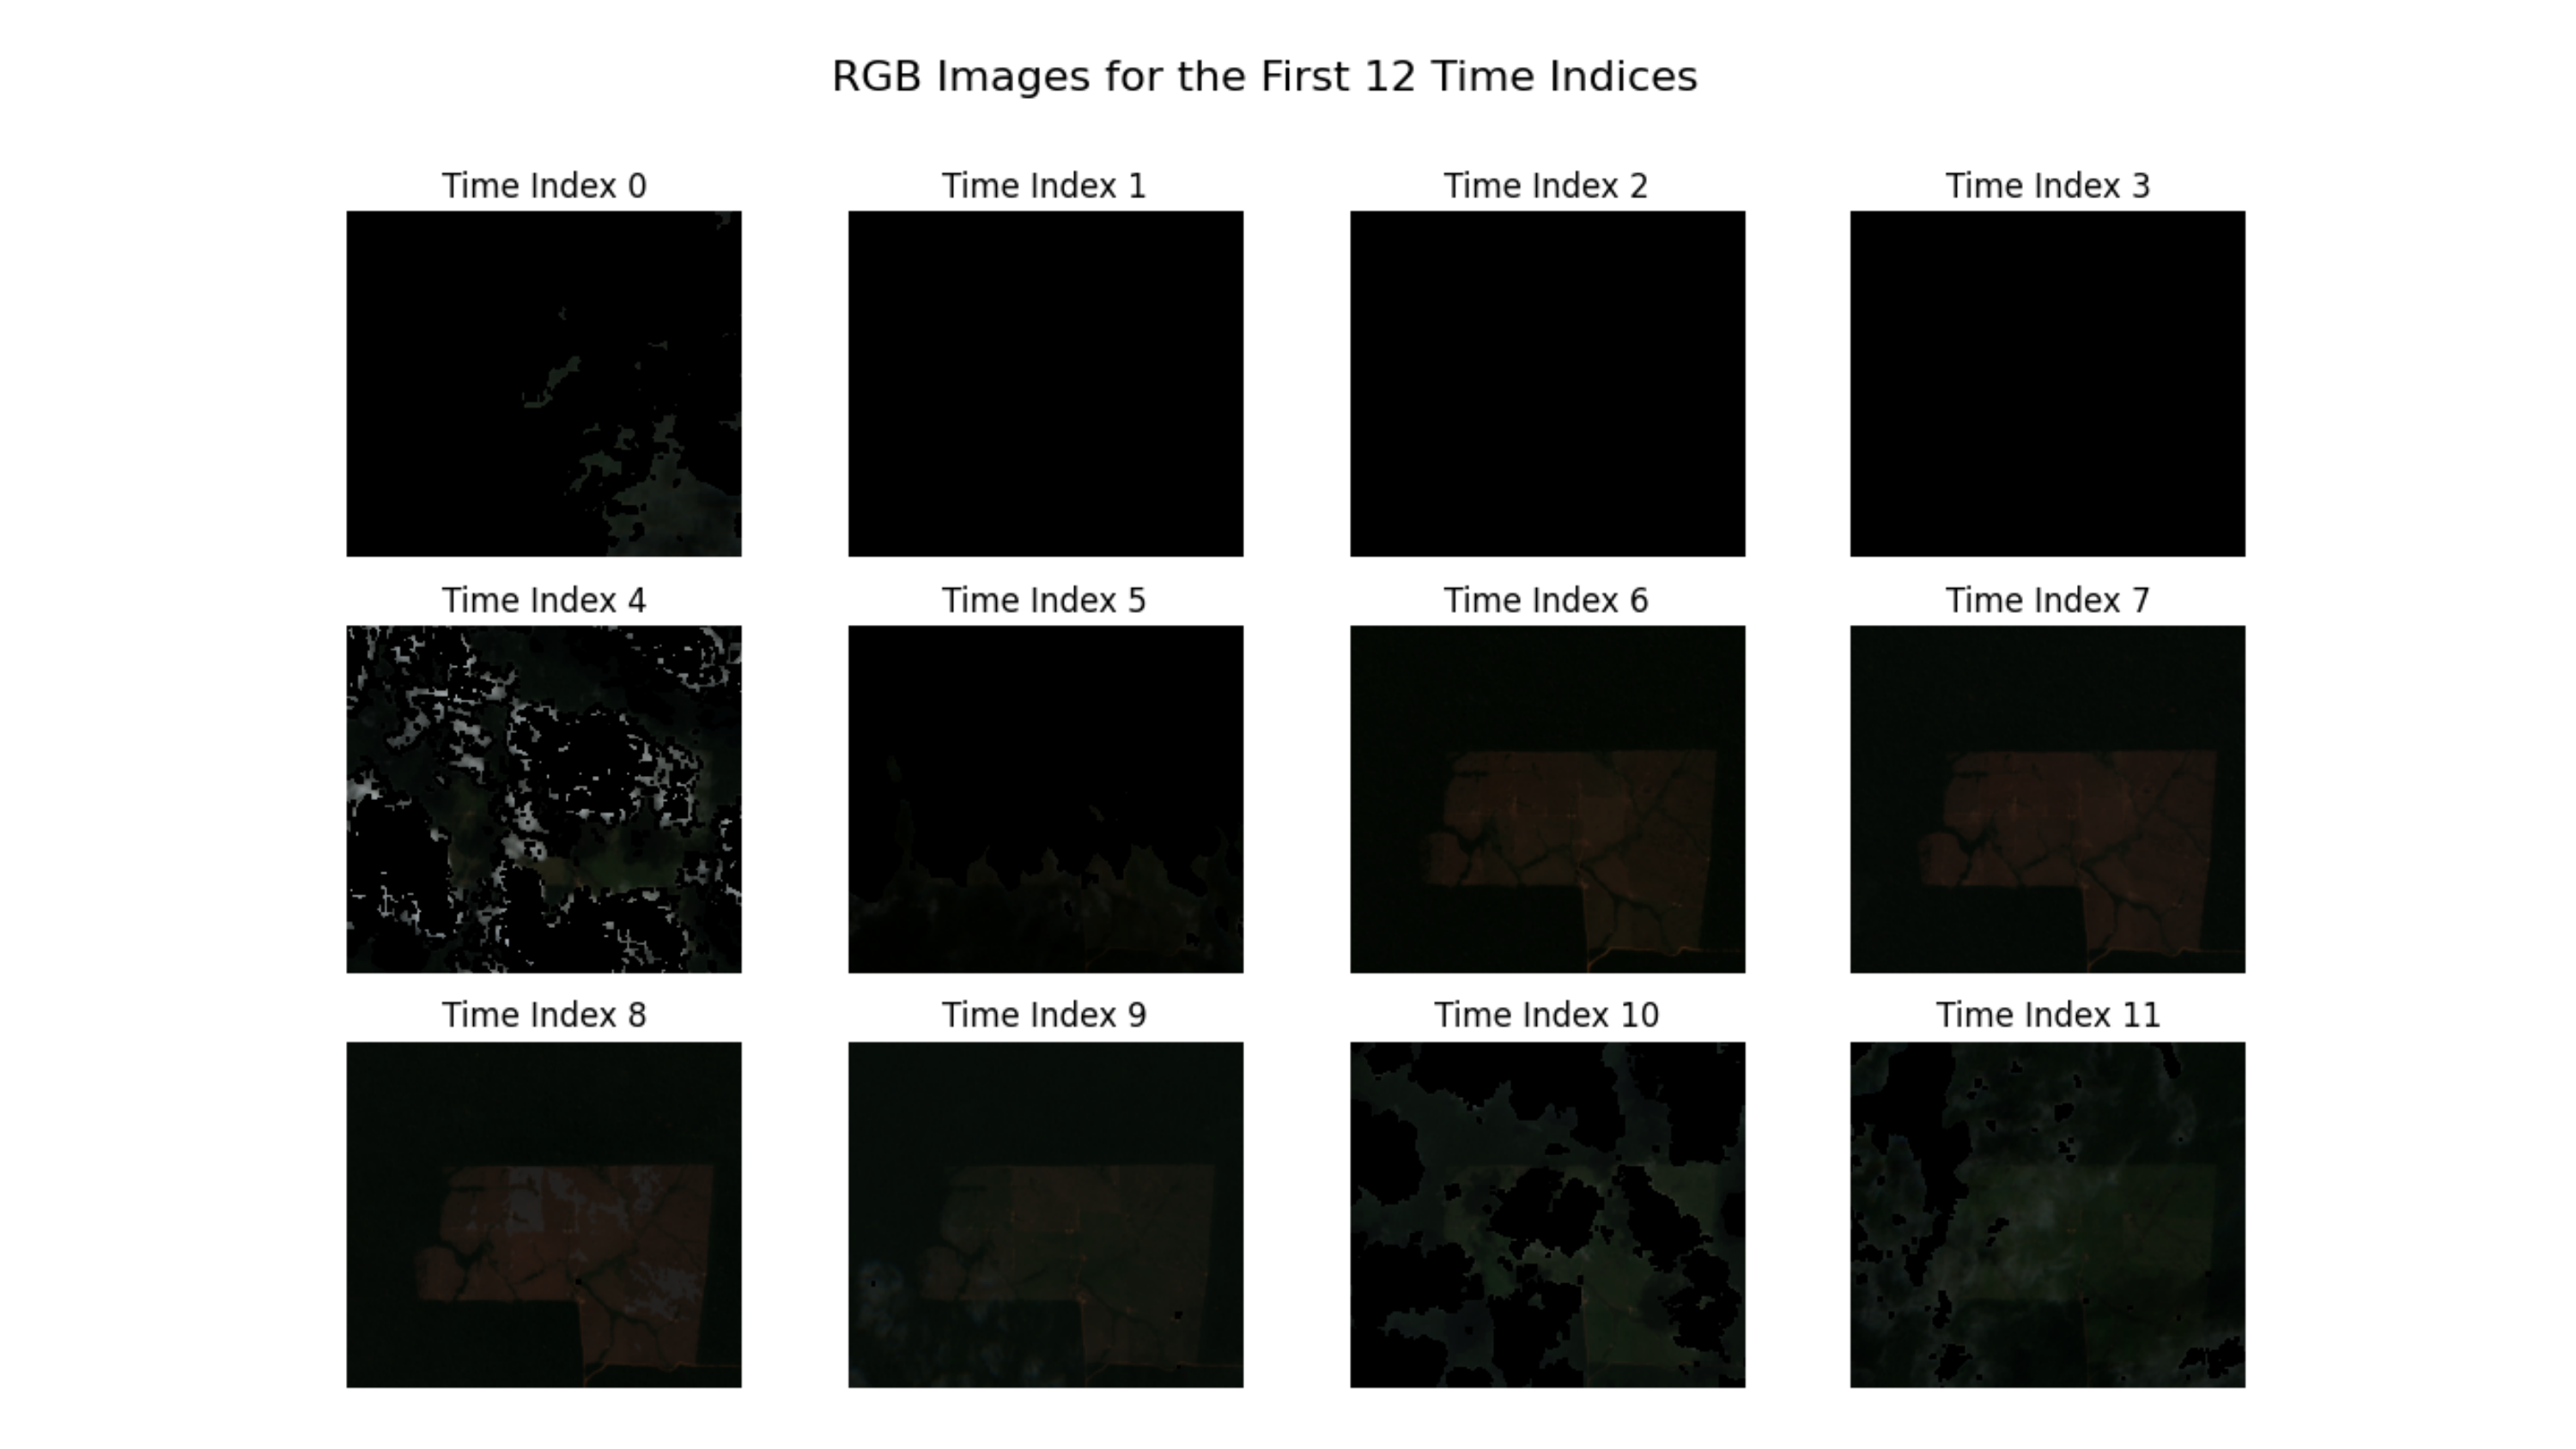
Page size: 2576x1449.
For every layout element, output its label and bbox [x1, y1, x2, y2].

text_box [336, 47, 2265, 1402]
